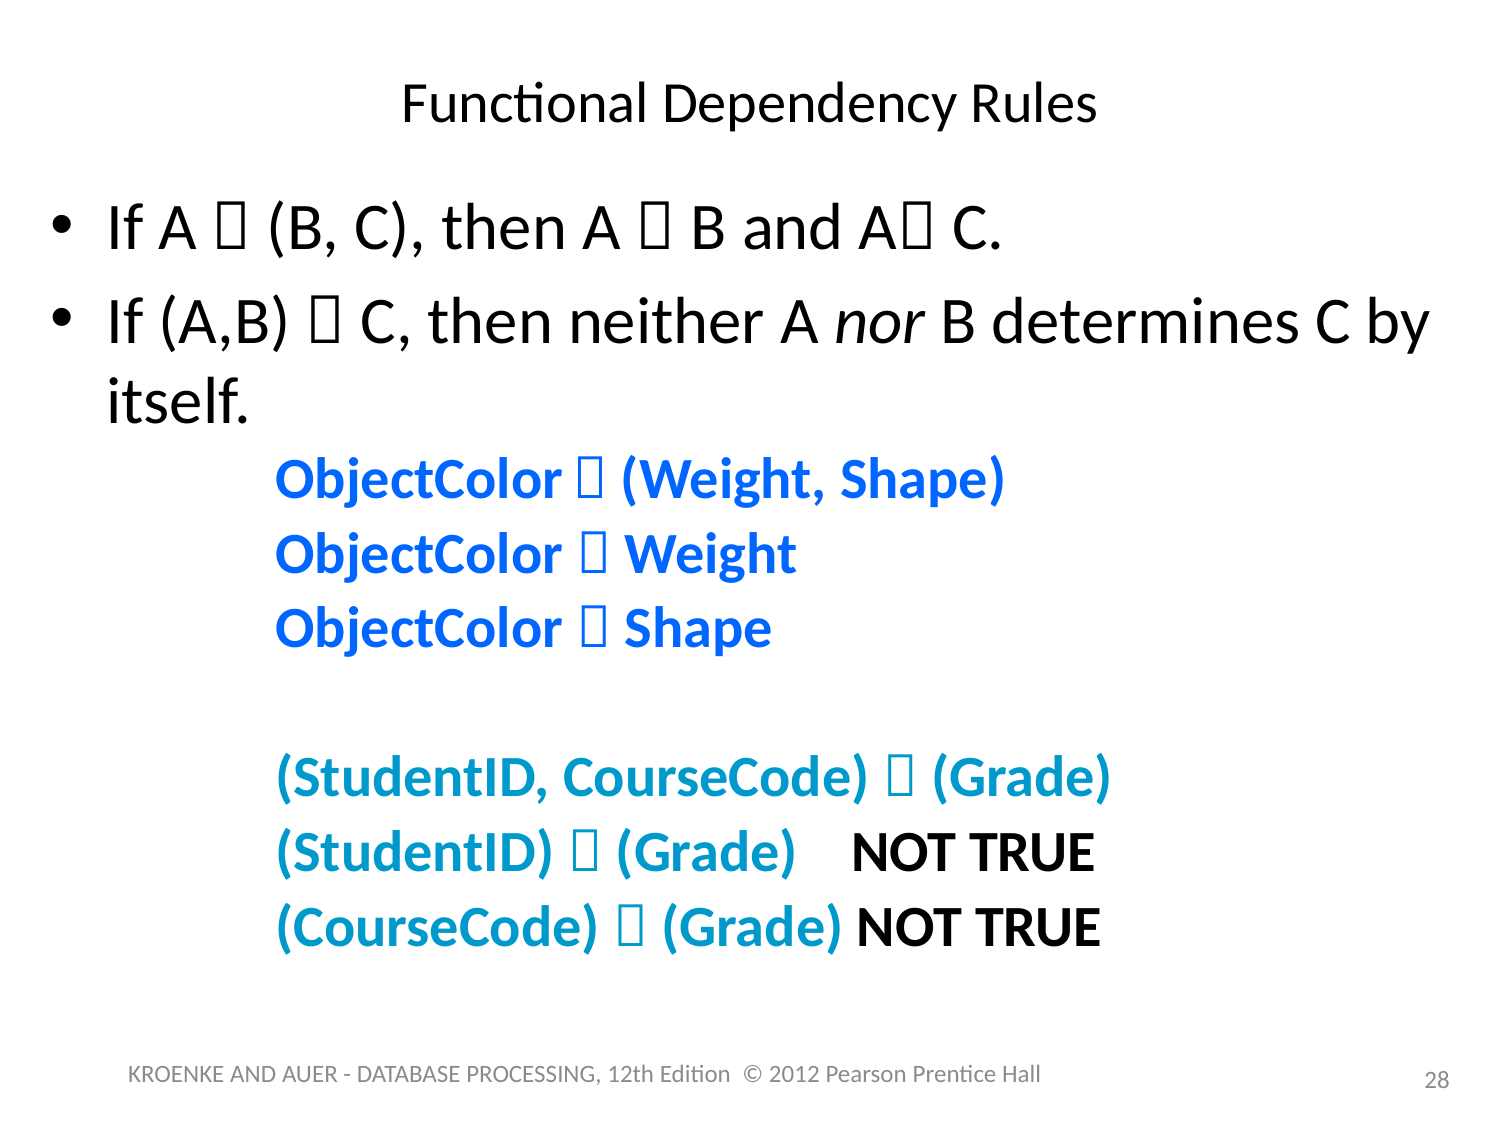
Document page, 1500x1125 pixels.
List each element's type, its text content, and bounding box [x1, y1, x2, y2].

slide_number 28 [1375, 1054, 1465, 1103]
footer KROENKE AND AUER - DATABASE PROCESSING, 12th Edition © 2012 Pearson Prentice Hall [75, 1042, 1102, 1103]
title Functional Dependency Rules [75, 45, 1425, 153]
list If A  (B, C), then A  B and A C. If (A,B)  C, then neither A nor B determines C by itself. ObjectColor  (Weight, Shape) ObjectColor  Weight ObjectColor  Shape (StudentID, CourseCode)  (Grade) (StudentID)  (Grade) NOT TRUE (CourseCode)  (Grade) NOT TRUE [35, 175, 1465, 1020]
